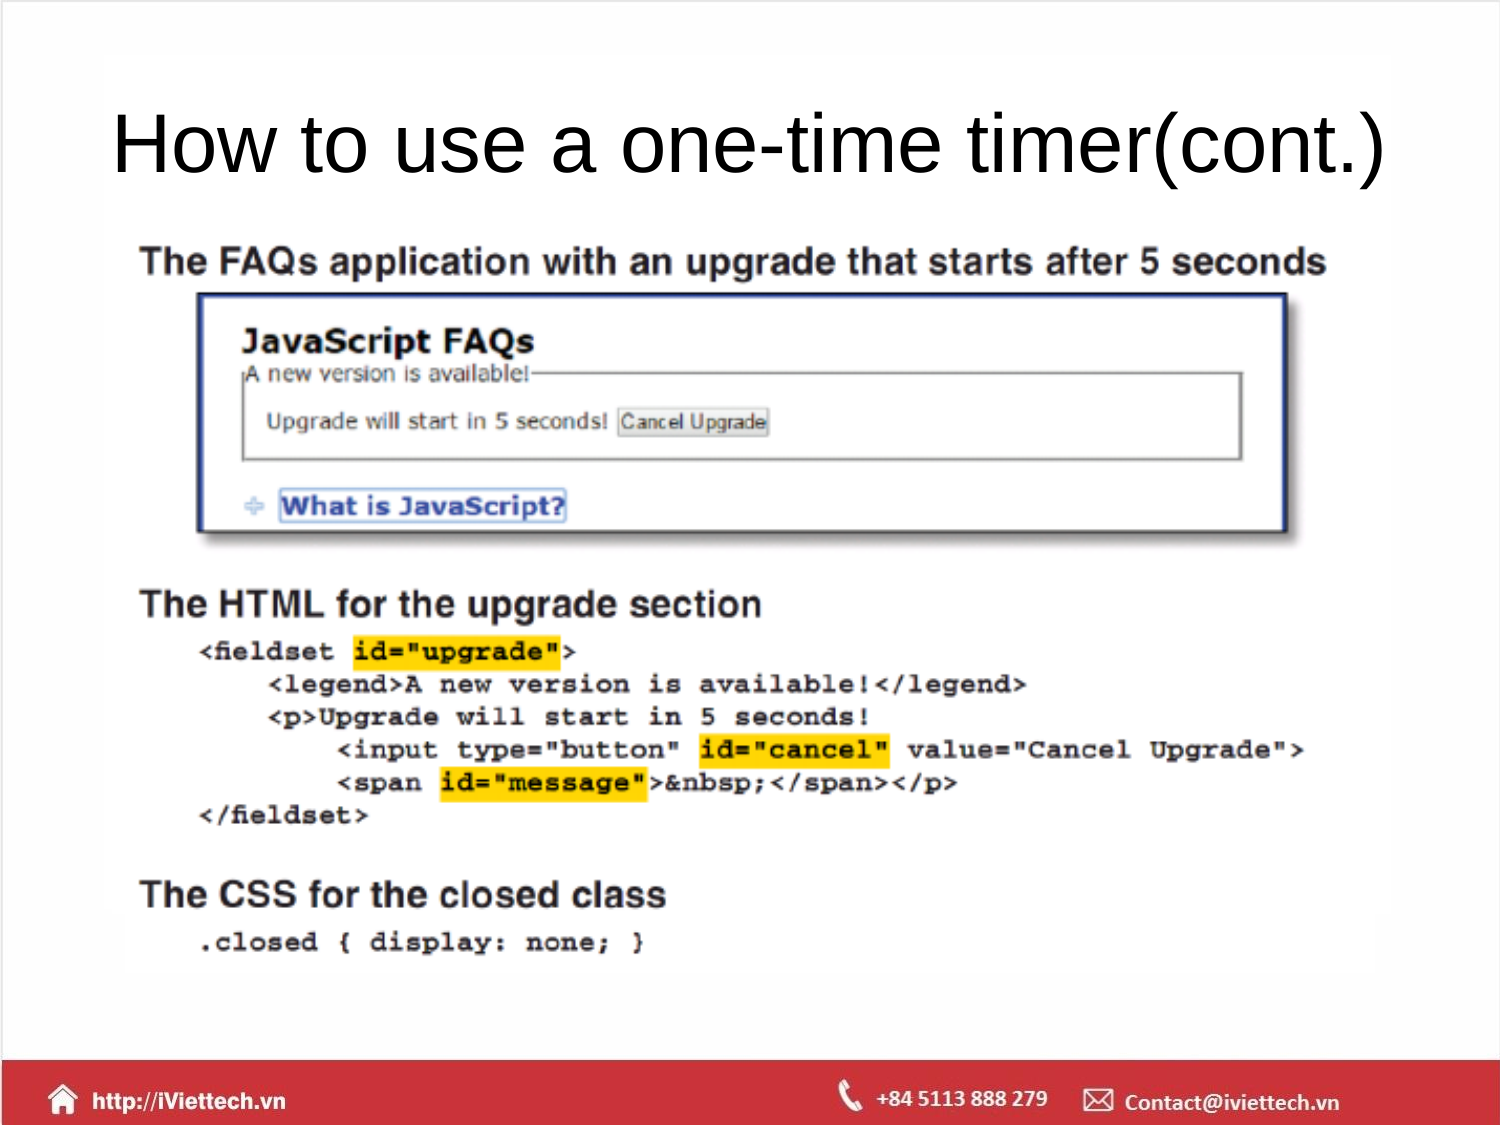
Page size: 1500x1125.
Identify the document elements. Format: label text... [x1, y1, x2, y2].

picture [0, 0, 1500, 1125]
title How to use a one-time timer(cont.) [75, 45, 1425, 233]
